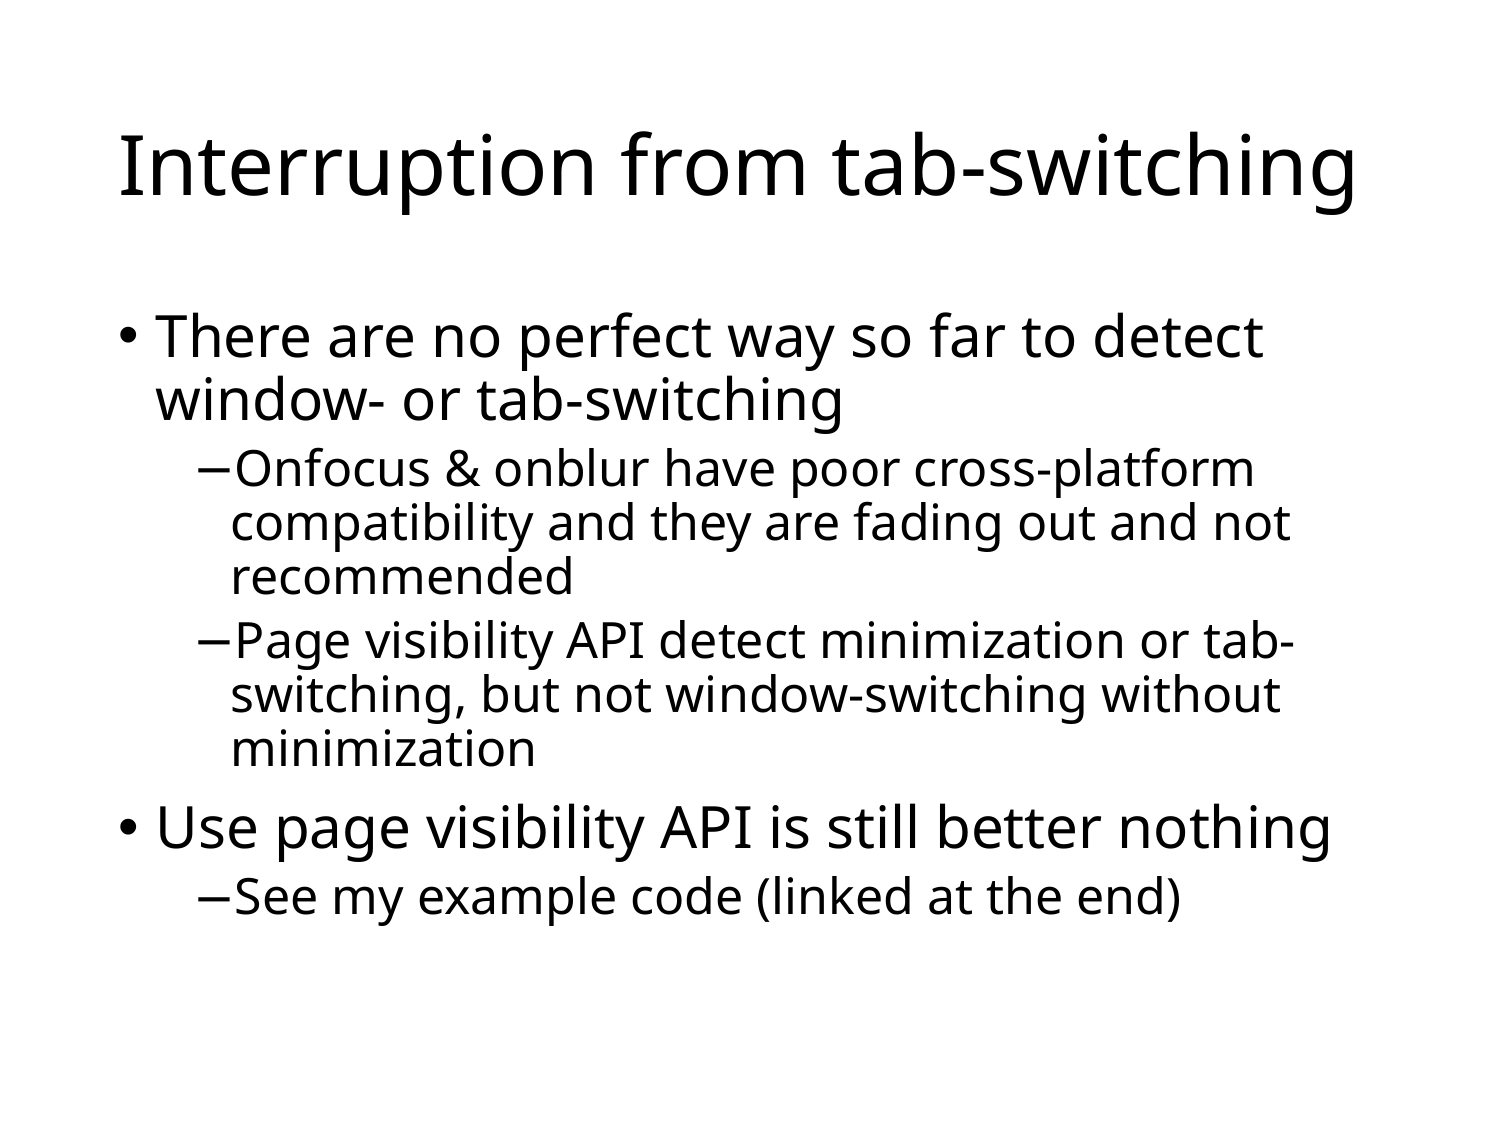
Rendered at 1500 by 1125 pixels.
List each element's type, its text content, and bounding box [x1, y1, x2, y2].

list There are no perfect way so far to detect window- or tab-switching Onfocus & onblur have poor cross-platform compatibility and they are fading out and not recommended Page visibility API detect minimization or tab-switching, but not window-switching without minimization Use page visibility API is still better nothing See my example code (linked at the end) [103, 299, 1397, 1014]
title Interruption from tab-switching [103, 59, 1397, 278]
